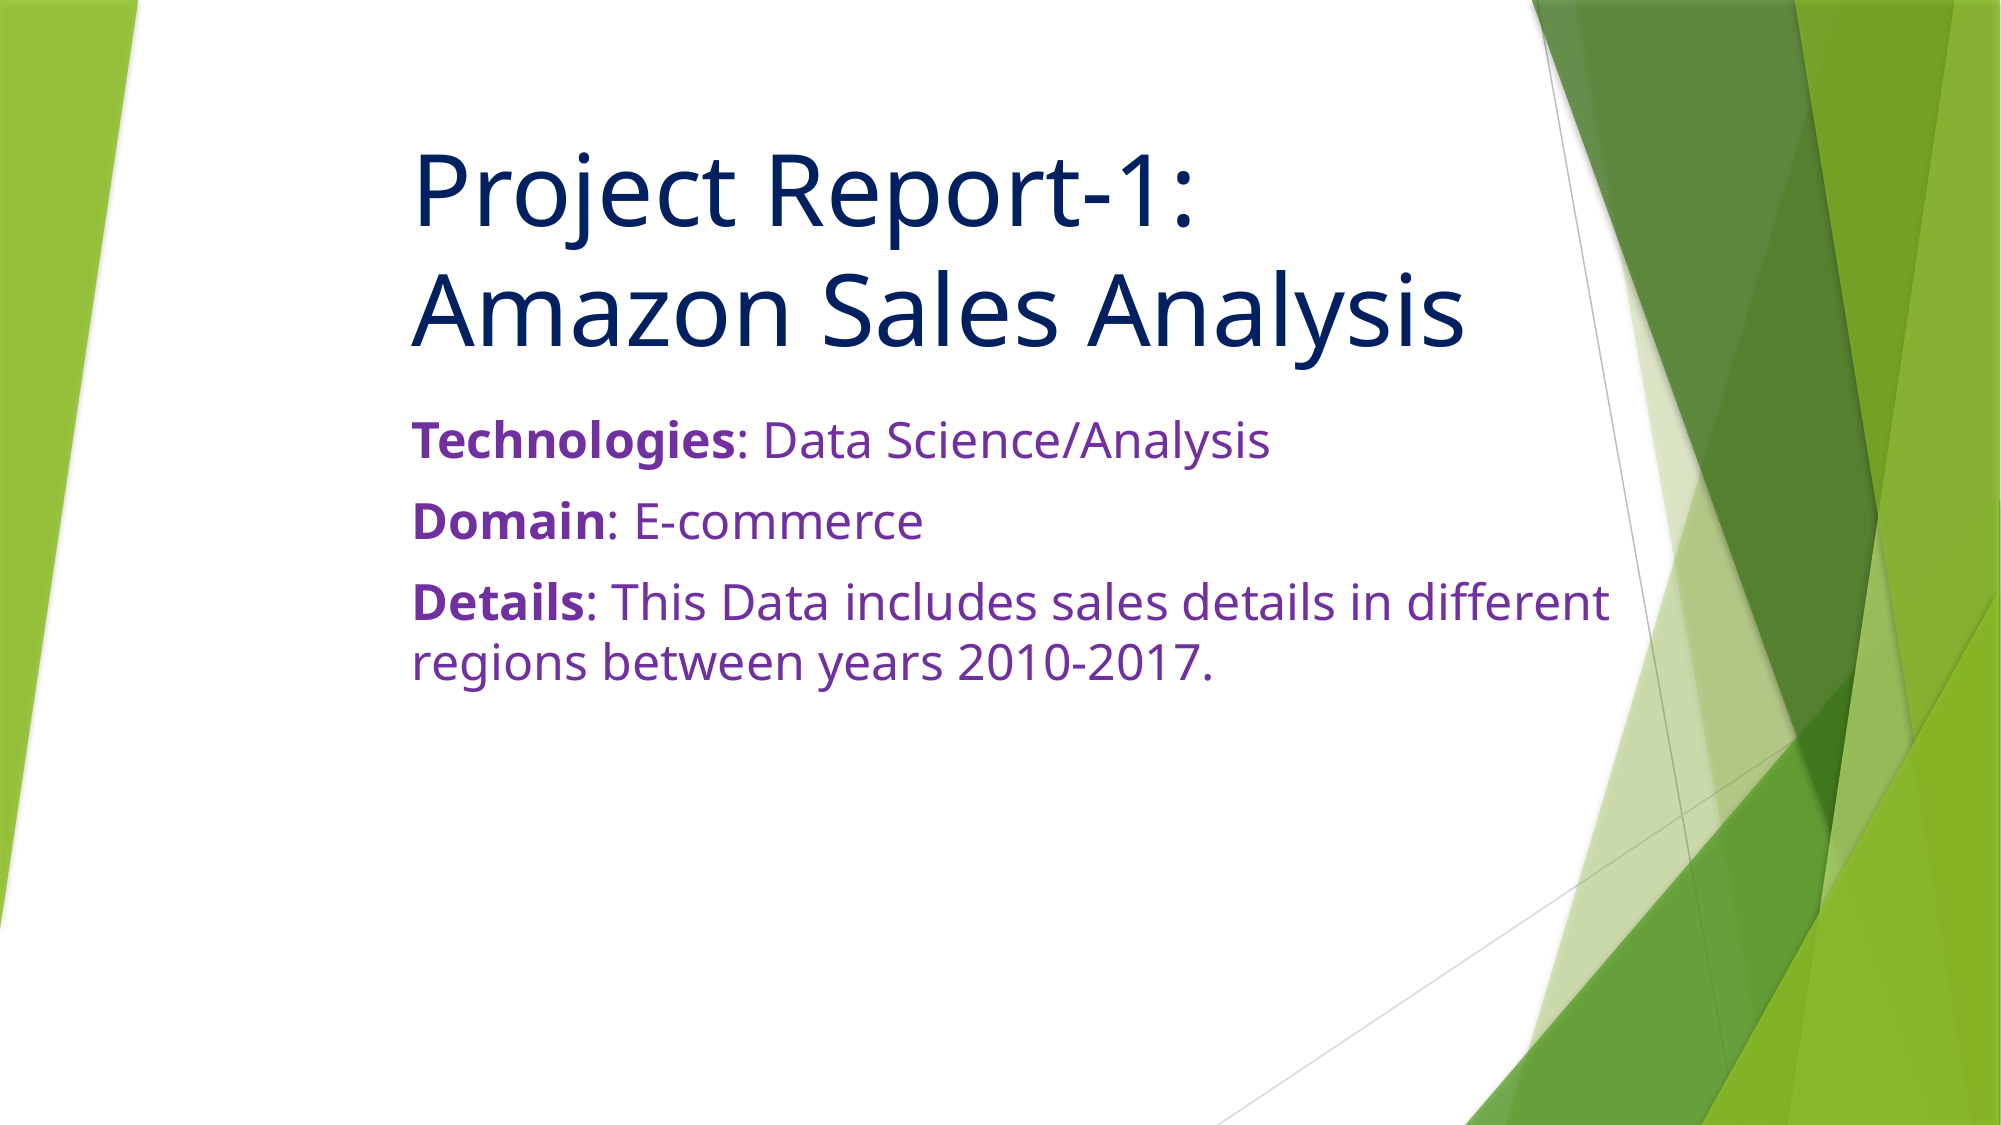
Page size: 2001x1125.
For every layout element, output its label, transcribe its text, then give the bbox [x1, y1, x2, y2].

subtitle Technologies: Data Science/Analysis Domain: E-commerce Details: This Data includes sales details in different regions between years 2010-2017. [396, 401, 1814, 764]
title Project Report-1: Amazon Sales Analysis [396, 83, 1940, 375]
